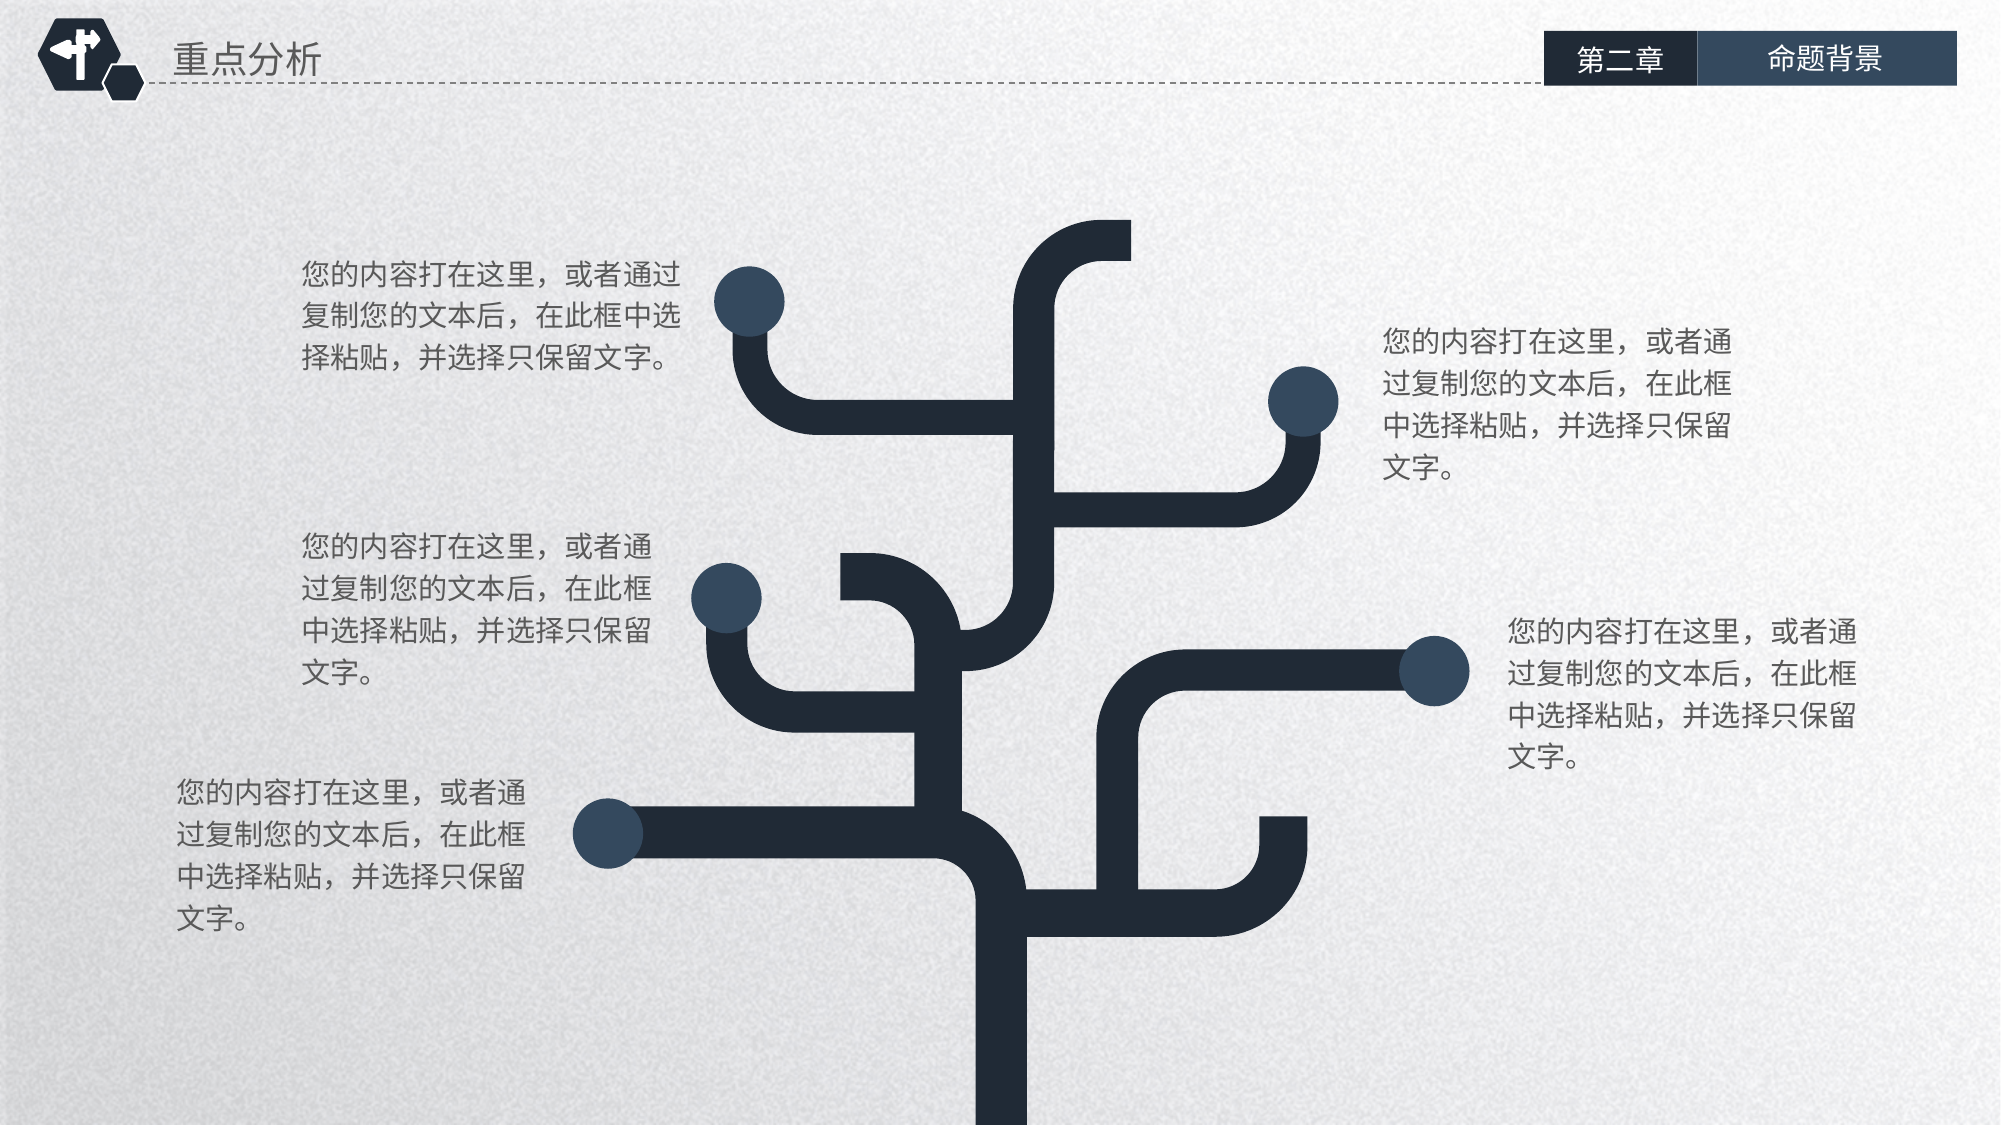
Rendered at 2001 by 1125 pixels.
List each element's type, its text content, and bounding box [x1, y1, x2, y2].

text_box 您的内容打在这里，或者通过复制您的文本后，在此框中选择粘贴，并选择只保留文字。 [286, 514, 681, 697]
text_box 您的内容打在这里，或者通过复制您的文本后，在此框中选择粘贴，并选择只保留文字。 [1492, 598, 1875, 782]
text_box [936, 440, 1055, 672]
text_box [49, 29, 101, 80]
text_box 您的内容打在这里，或者通过复制您的文本后，在此框中选择粘贴，并选择只保留文字。 [161, 760, 560, 943]
text_box [635, 806, 1027, 1125]
text_box [840, 553, 962, 834]
text_box [1055, 435, 1321, 528]
text_box [1001, 816, 1308, 937]
text_box [689, 560, 764, 636]
text_box 您的内容打在这里，或者通过复制您的文本后，在此框中选择粘贴，并选择只保留文字。 [1367, 309, 1759, 492]
picture [0, 0, 2001, 1125]
text_box [1013, 219, 1132, 451]
text_box [1265, 364, 1341, 439]
text_box [1096, 649, 1403, 922]
text_box [732, 335, 1013, 435]
text_box [1542, 29, 1695, 82]
text_box 第二章 [1544, 36, 1698, 83]
text_box [570, 796, 646, 871]
text_box [1397, 633, 1472, 709]
text_box 重点分析 [161, 30, 469, 82]
text_box [1695, 29, 1959, 88]
text_box [712, 264, 787, 339]
text_box [37, 18, 121, 91]
text_box [706, 630, 937, 733]
text_box 您的内容打在这里，或者通过复制您的文本后，在此框中选择粘贴，并选择只保留文字。 [286, 241, 701, 382]
text_box [1544, 83, 1695, 88]
text_box 命题背景 [1695, 34, 1956, 82]
text_box [100, 62, 148, 104]
